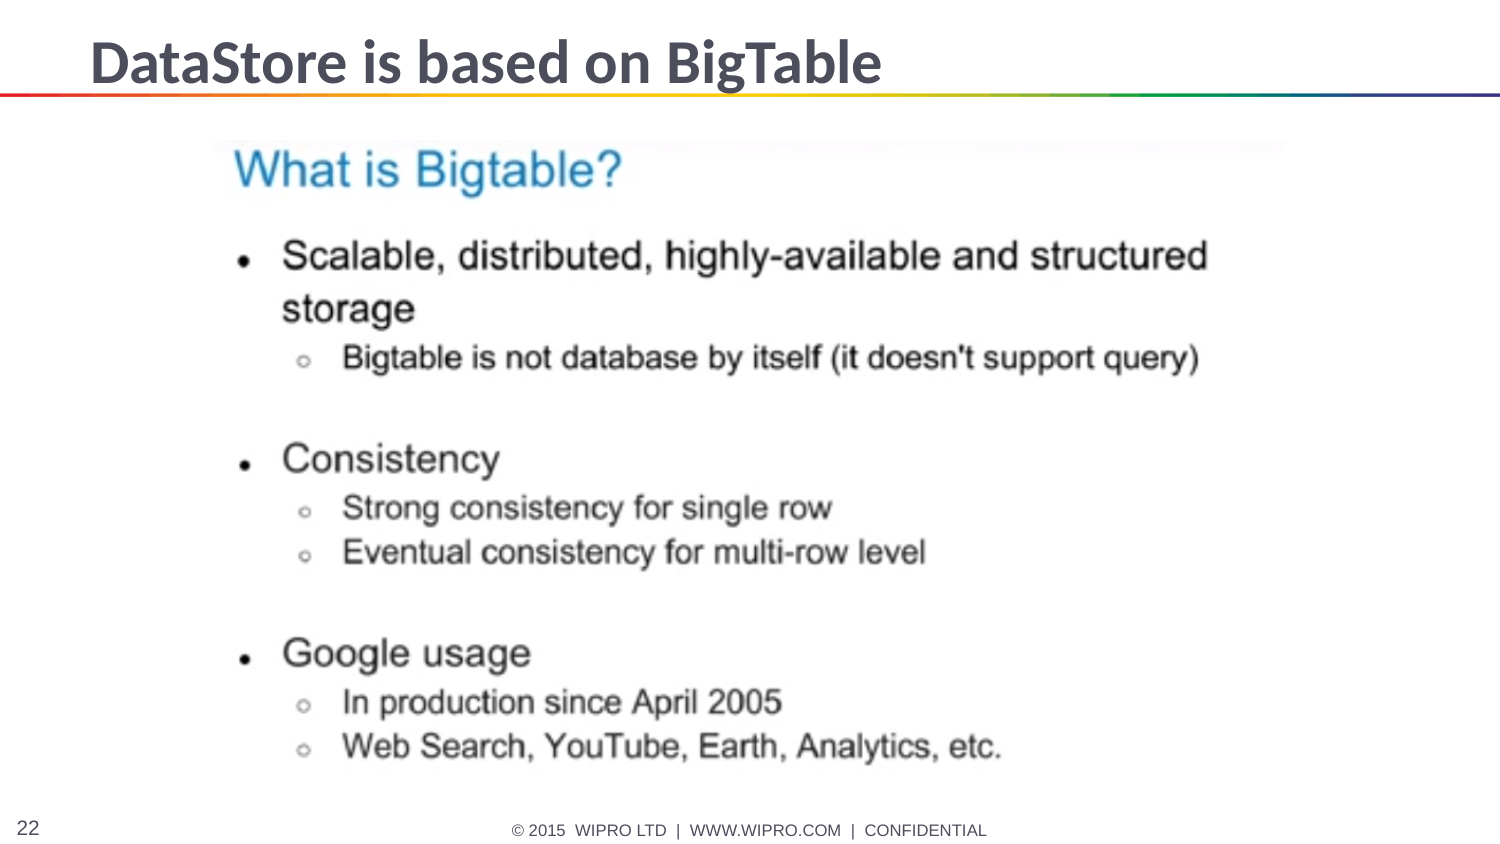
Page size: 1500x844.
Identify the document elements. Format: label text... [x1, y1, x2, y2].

title DataStore is based on BigTable [74, 13, 1426, 105]
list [214, 140, 1286, 775]
